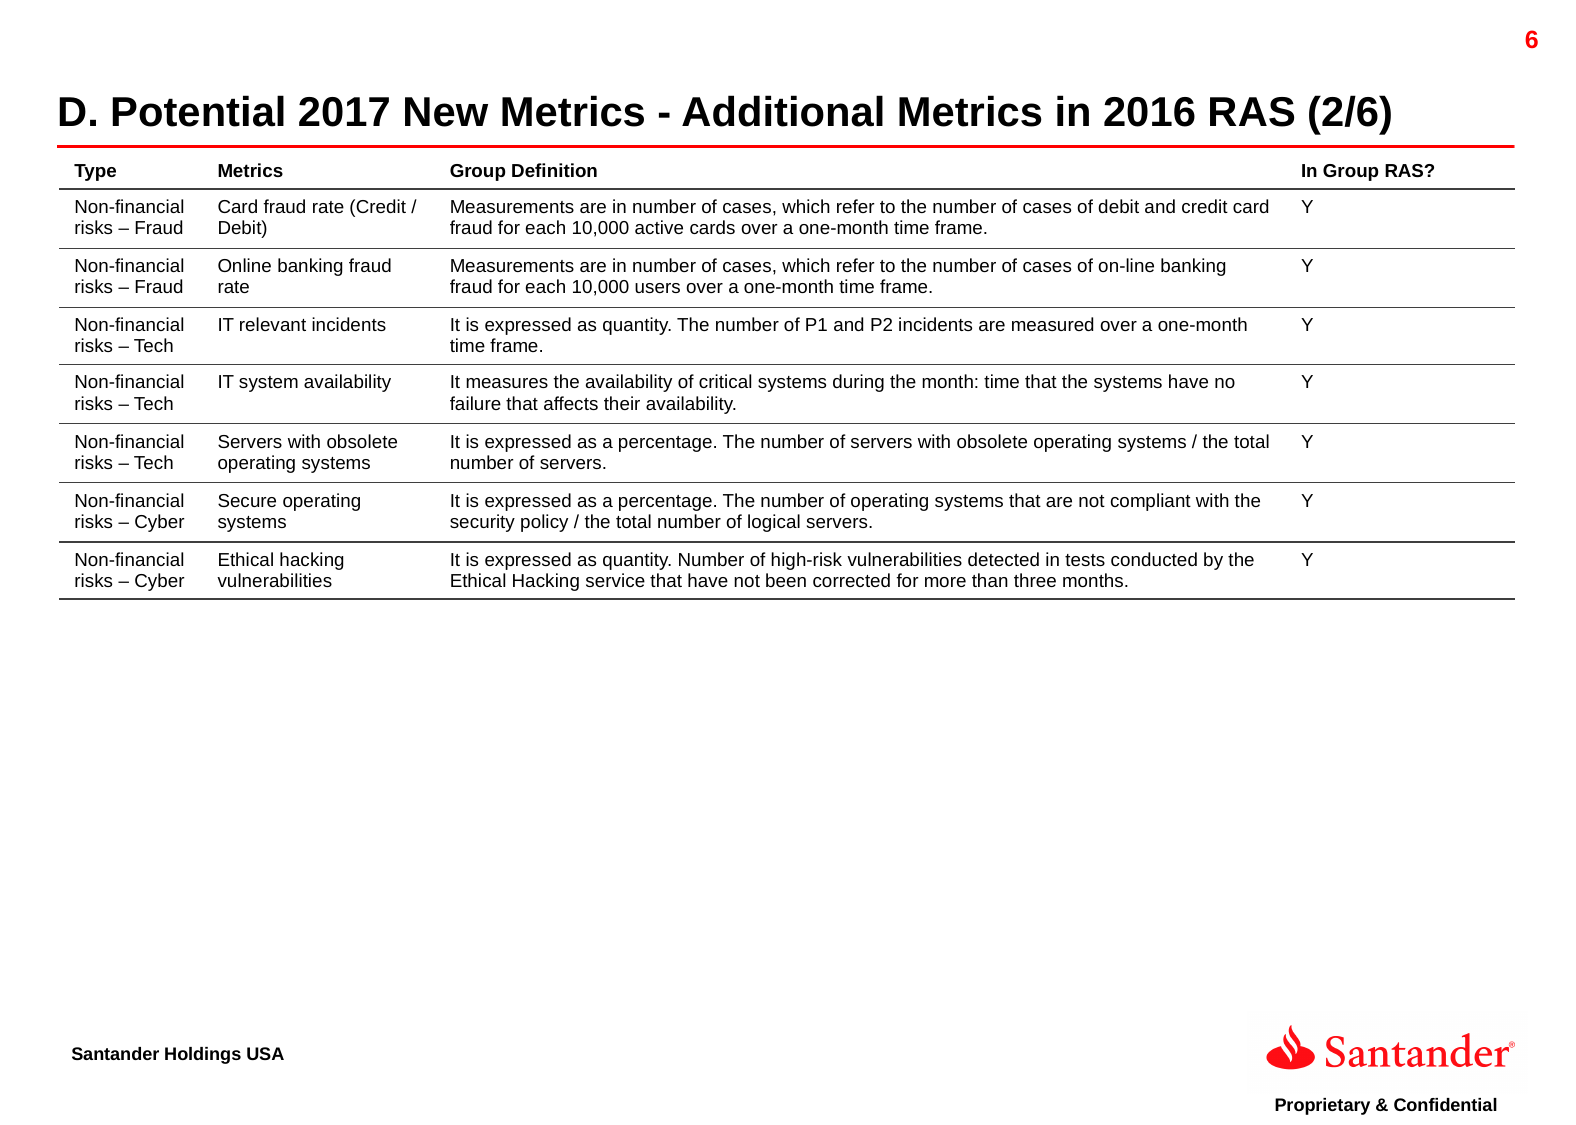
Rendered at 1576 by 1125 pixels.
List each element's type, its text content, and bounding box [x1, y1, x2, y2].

list D. Potential 2017 New Metrics - Additional Metrics in 2016 RAS (2/6) [57, 74, 1479, 146]
table_cell Y [1286, 543, 1515, 598]
table_cell Y [1286, 424, 1515, 482]
table_cell Non-financial risks – Fraud [59, 249, 203, 307]
table_cell Non-financial risks – Fraud [59, 190, 203, 248]
table_cell Servers with obsolete operating systems [203, 424, 435, 482]
table_cell Non-financial risks – Cyber [59, 543, 203, 598]
table_header Group Definition [435, 153, 1286, 188]
table_cell Y [1286, 190, 1515, 248]
table_header Type [59, 153, 203, 188]
table_header Metrics [203, 153, 435, 188]
table_cell It is expressed as a percentage. The number of servers with obsolete operating systems / the total number of servers. [435, 424, 1286, 482]
table_cell Ethical hacking vulnerabilities [203, 543, 435, 598]
table_cell It is expressed as quantity. The number of P1 and P2 incidents are measured over a one-month time frame. [435, 308, 1286, 364]
table_cell It is expressed as a percentage. The number of operating systems that are not compliant with the security policy / the total number of logical servers. [435, 483, 1286, 541]
table_cell Non-financial risks – Tech [59, 308, 203, 364]
table_cell It is expressed as quantity. Number of high-risk vulnerabilities detected in tests conducted by the Ethical Hacking service that have not been corrected for more than three months. [435, 543, 1286, 598]
table_cell Y [1286, 483, 1515, 541]
table_cell Secure operating systems [203, 483, 435, 541]
picture [1247, 1011, 1528, 1094]
table_cell Card fraud rate (Credit / Debit) [203, 190, 435, 248]
table_cell It measures the availability of critical systems during the month: time that the systems have no failure that affects their availability. [435, 365, 1286, 423]
table_cell Y [1286, 365, 1515, 423]
table_cell Y [1286, 308, 1515, 364]
table_cell Online banking fraud rate [203, 249, 435, 307]
table_cell IT relevant incidents [203, 308, 435, 364]
table_cell Measurements are in number of cases, which refer to the number of cases of debit and credit card fraud for each 10,000 active cards over a one-month time frame. [435, 190, 1286, 248]
table_cell Non-financial risks – Tech [59, 365, 203, 423]
table_cell Non-financial risks – Cyber [59, 483, 203, 541]
table_cell Measurements are in number of cases, which refer to the number of cases of on-line banking fraud for each 10,000 users over a one-month time frame. [435, 249, 1286, 307]
table_cell IT system availability [203, 365, 435, 423]
table_header In Group RAS? [1286, 153, 1515, 188]
table_cell Y [1286, 249, 1515, 307]
table_cell Non-financial risks – Tech [59, 424, 203, 482]
